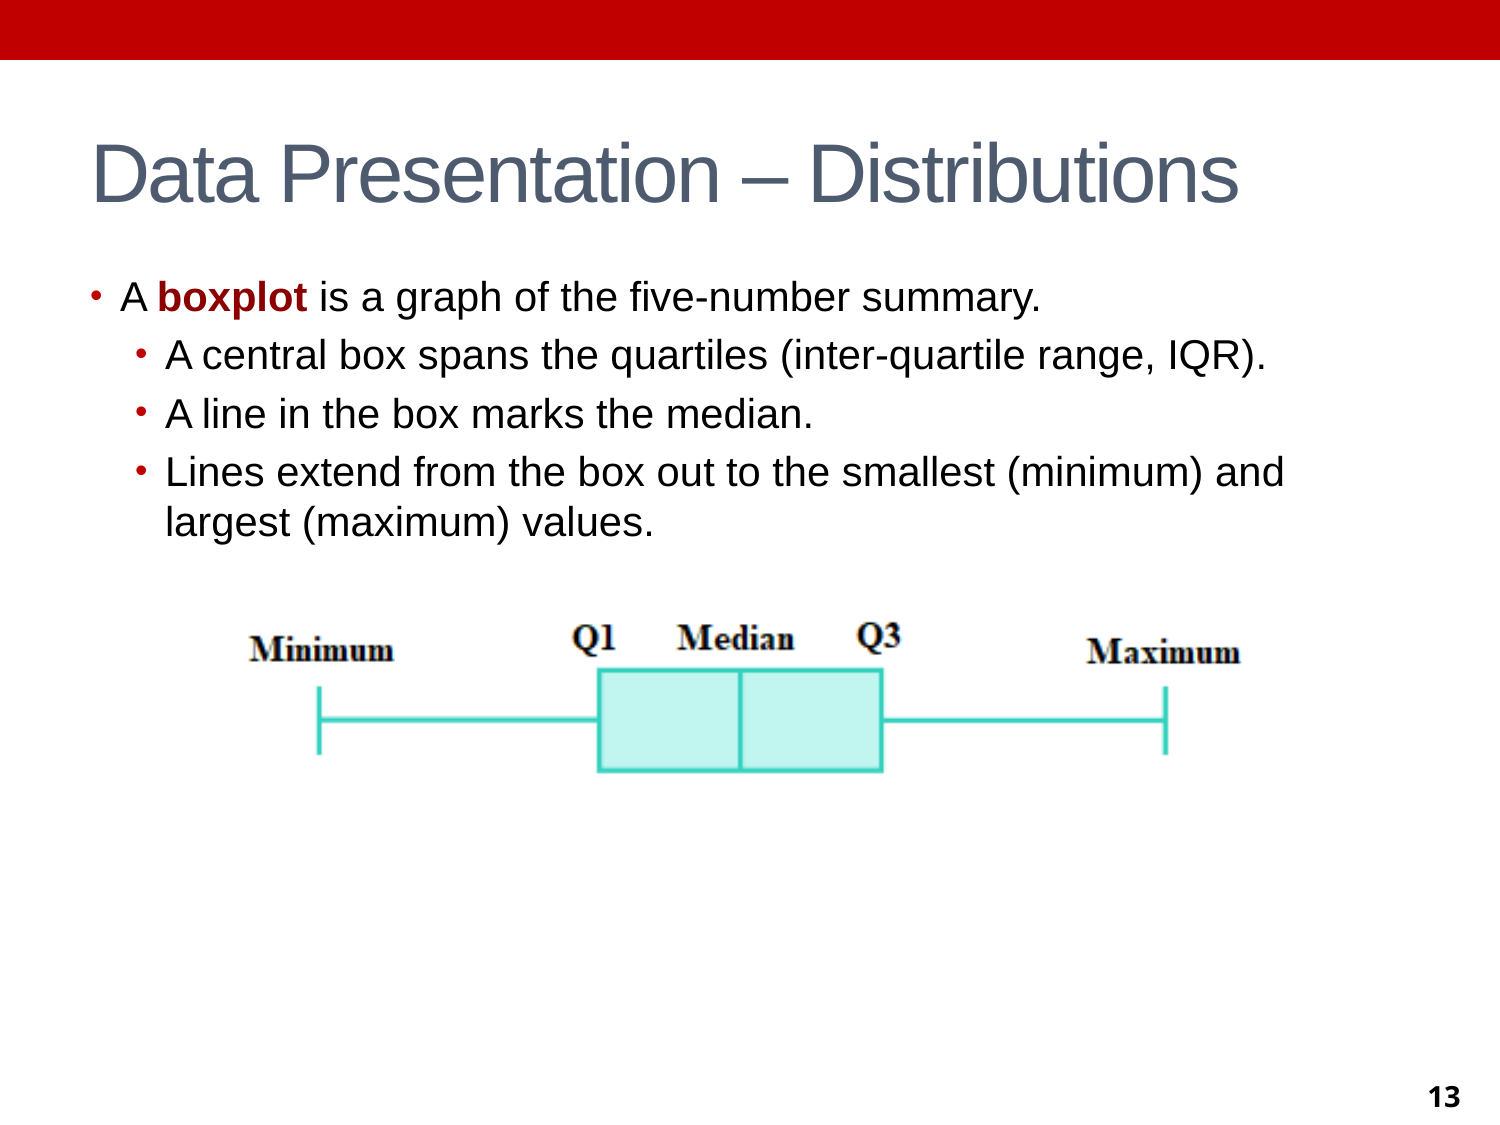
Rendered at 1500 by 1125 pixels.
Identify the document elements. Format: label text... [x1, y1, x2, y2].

list A boxplot is a graph of the five-number summary. A central box spans the quartiles (inter-quartile range, IQR). A line in the box marks the median. Lines extend from the box out to the smallest (minimum) and largest (maximum) values. [74, 262, 1426, 1063]
slide_number 13 [1412, 1071, 1500, 1125]
title Data Presentation – Distributions [75, 87, 1425, 250]
picture [238, 607, 1262, 784]
